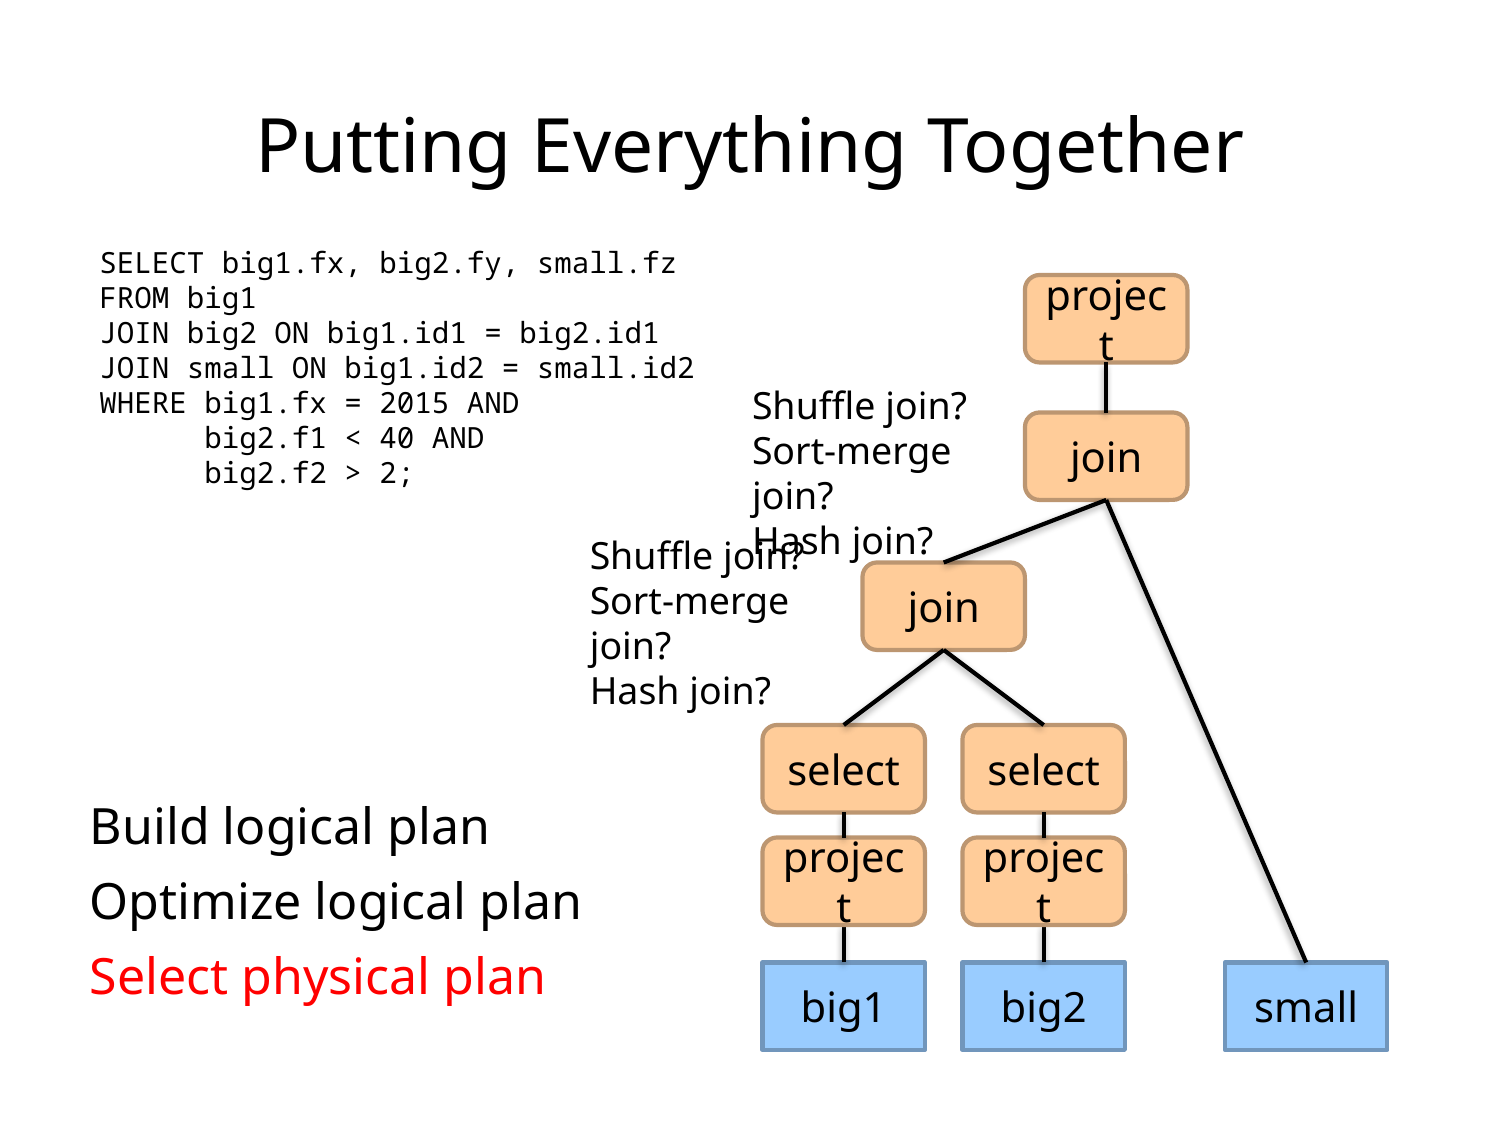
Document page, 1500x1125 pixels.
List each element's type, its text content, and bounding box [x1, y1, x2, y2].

text_box project [960, 835, 1100, 928]
text_box Shuffle join? Sort-merge join? Hash join? [574, 524, 863, 720]
text_box join [863, 570, 1028, 648]
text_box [943, 649, 1044, 726]
text_box small [1223, 960, 1389, 1052]
text_box Shuffle join? Sort-merge join? Hash join? [737, 374, 1025, 570]
text_box Build logical plan [75, 787, 563, 861]
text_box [1106, 499, 1307, 963]
text_box big2 [960, 960, 1127, 1052]
text_box project [1022, 272, 1190, 365]
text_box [843, 649, 942, 726]
text_box select [960, 722, 1100, 815]
text_box Optimize logical plan [74, 861, 613, 936]
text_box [943, 499, 1104, 563]
text_box Select physical plan [74, 936, 613, 1012]
text_box Putting Everything Together [0, 90, 1500, 203]
text_box select [760, 722, 928, 815]
text_box big1 [760, 960, 927, 1052]
text_box SELECT big1.fx, big2.fy, small.fz FROM big1 JOIN big2 ON big1.id1 = big2.id1 JOIN small ON big1.id2 = small.id2 WHERE big1.fx = 2015 AND big2.f1 < 40 AND big2.f2 > 2; [84, 237, 710, 497]
text_box project [760, 835, 928, 928]
text_box join [1025, 410, 1190, 498]
